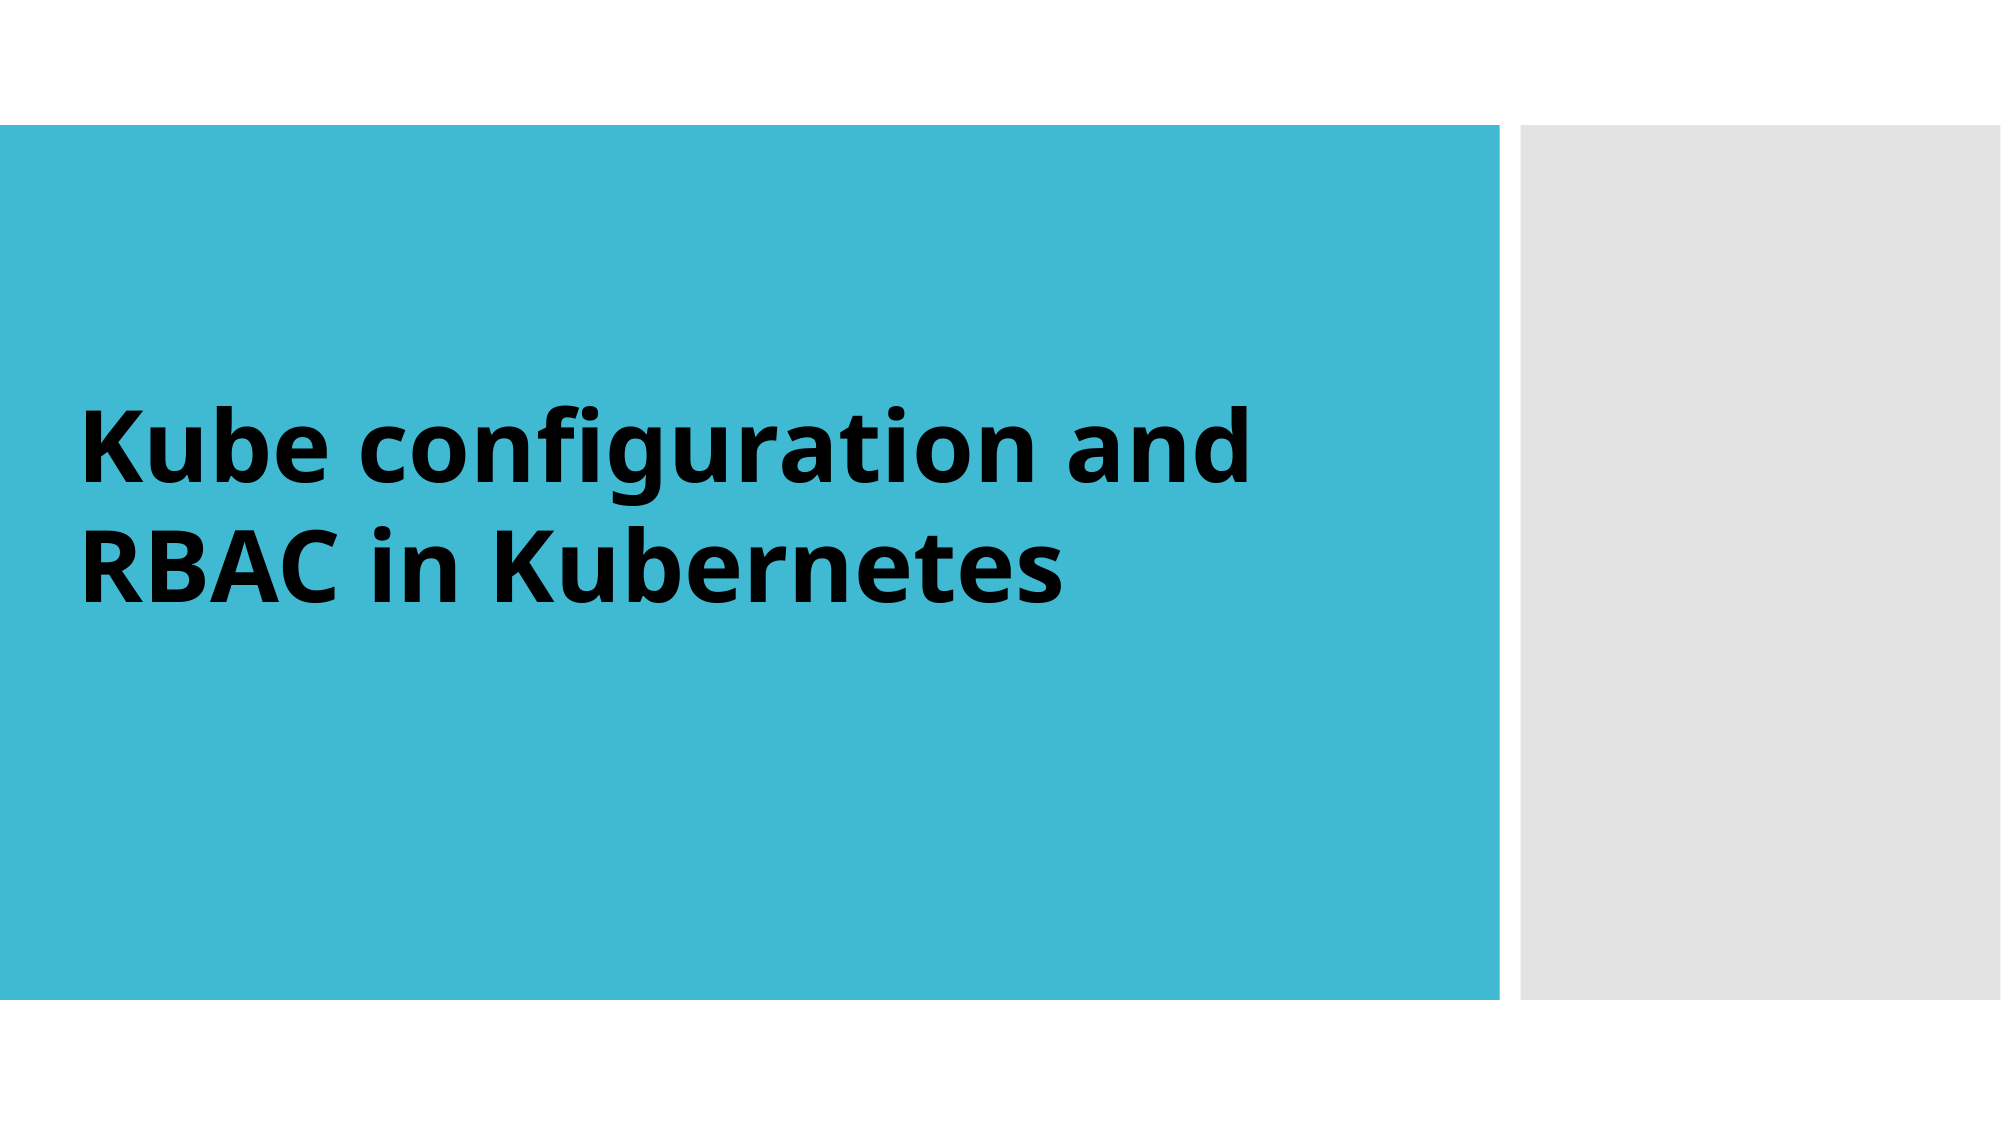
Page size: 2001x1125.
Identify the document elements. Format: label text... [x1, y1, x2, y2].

text_box Kube configuration and RBAC in Kubernetes [62, 374, 1438, 630]
